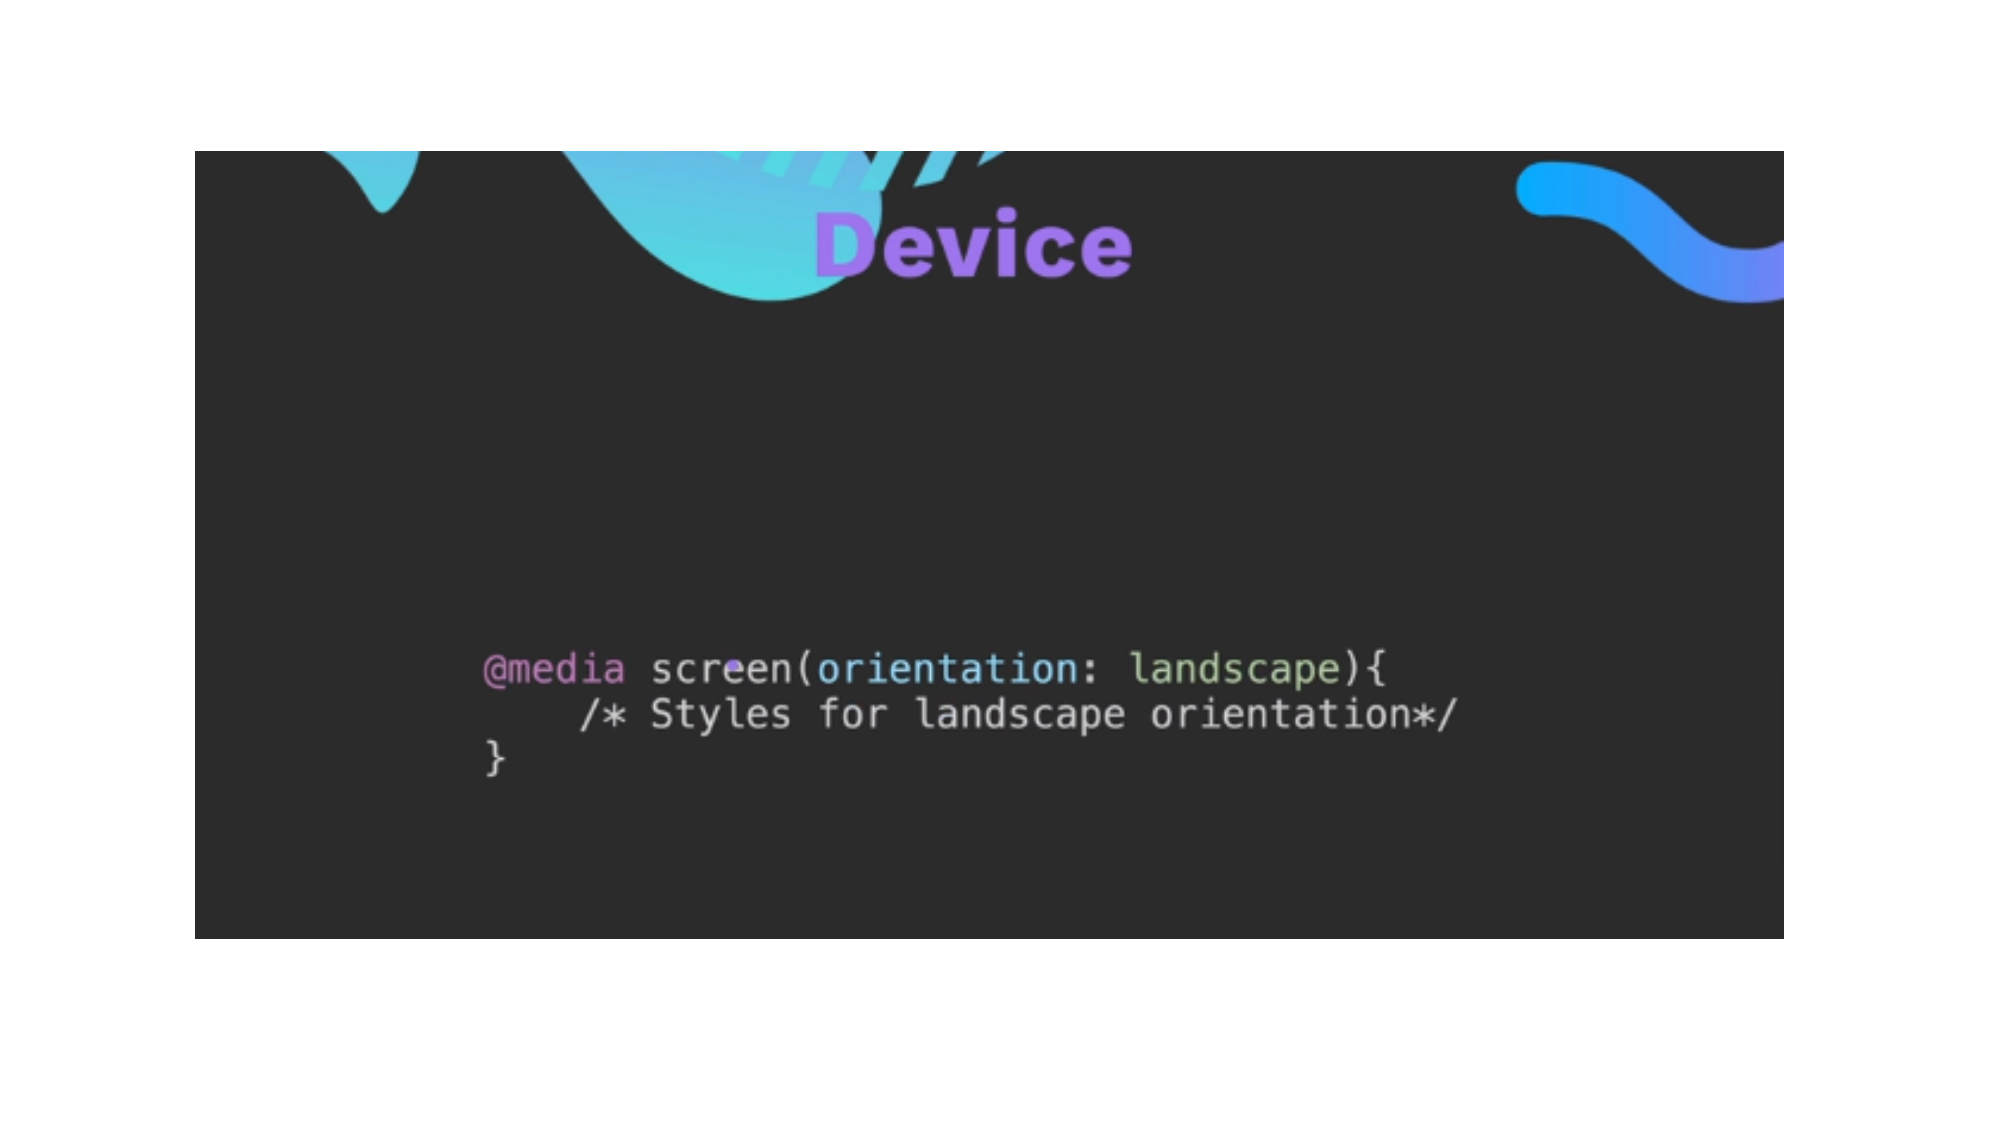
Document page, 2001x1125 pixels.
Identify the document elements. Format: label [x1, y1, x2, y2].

picture [195, 151, 1784, 939]
